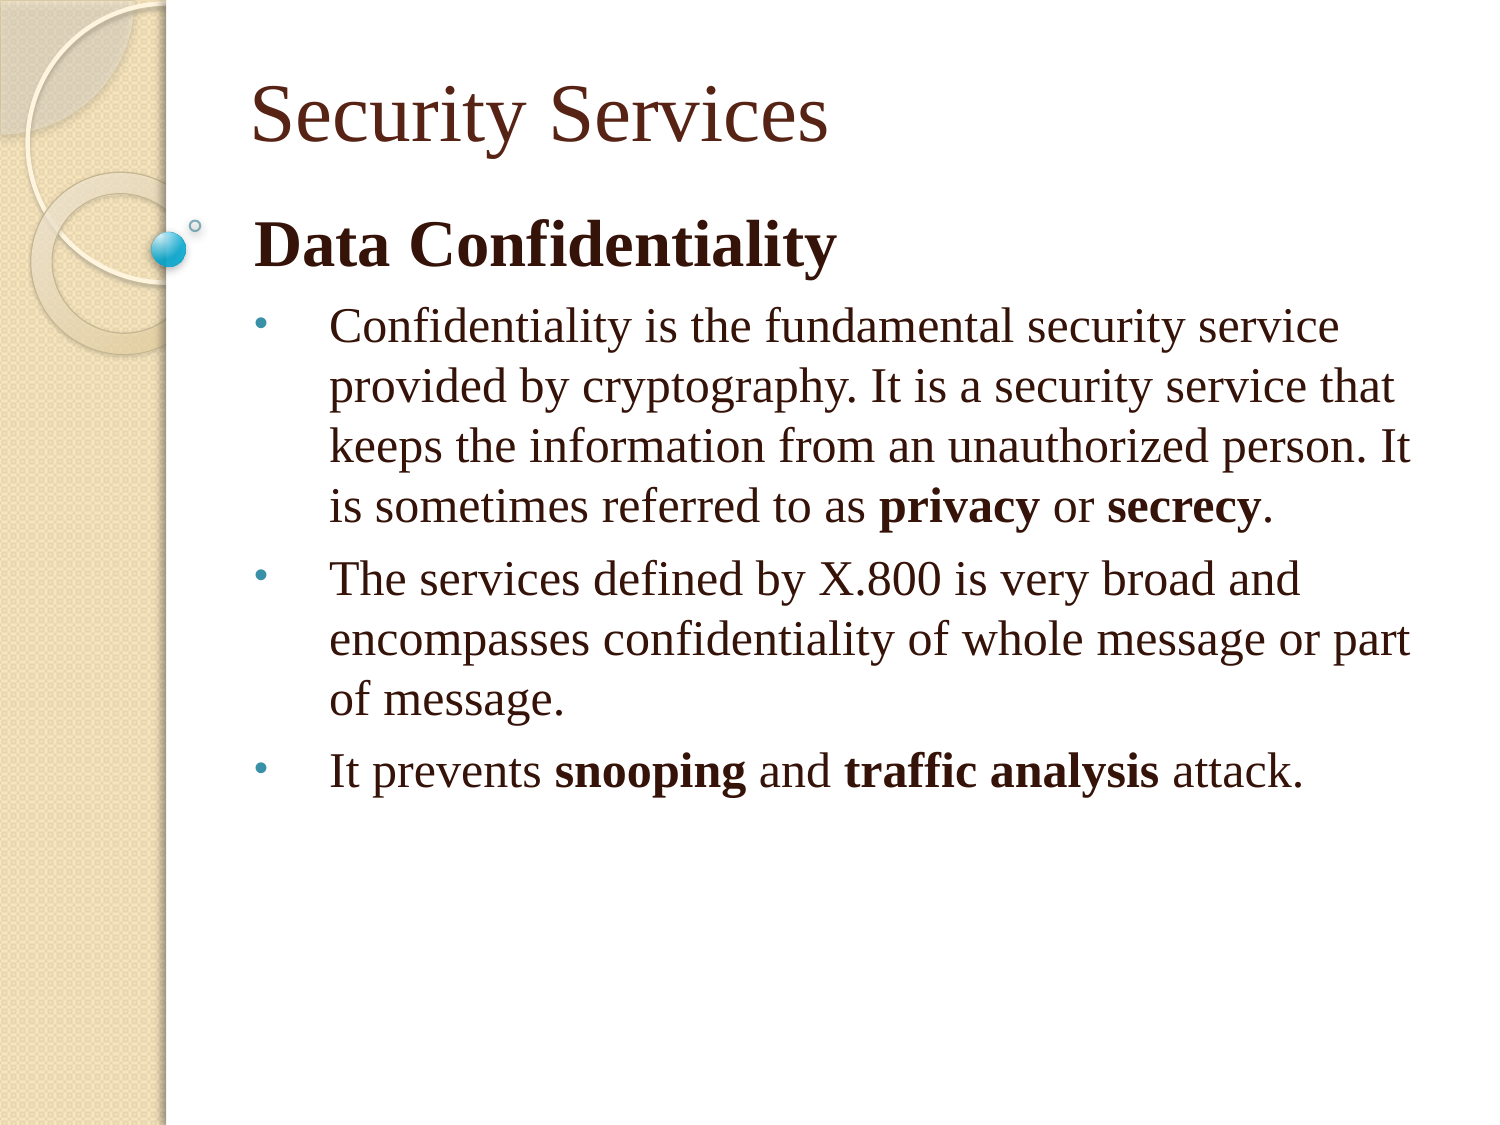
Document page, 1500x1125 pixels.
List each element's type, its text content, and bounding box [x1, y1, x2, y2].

subtitle Data Confidentiality Confidentiality is the fundamental security service provided by cryptography. It is a security service that keeps the information from an unauthorized person. It is sometimes referred to as privacy or secrecy. The services defined by X.800 is very broad and encompasses confidentiality of whole message or part of message. It prevents snooping and traffic analysis attack. [234, 200, 1450, 1063]
title Security Services [234, 37, 1450, 166]
